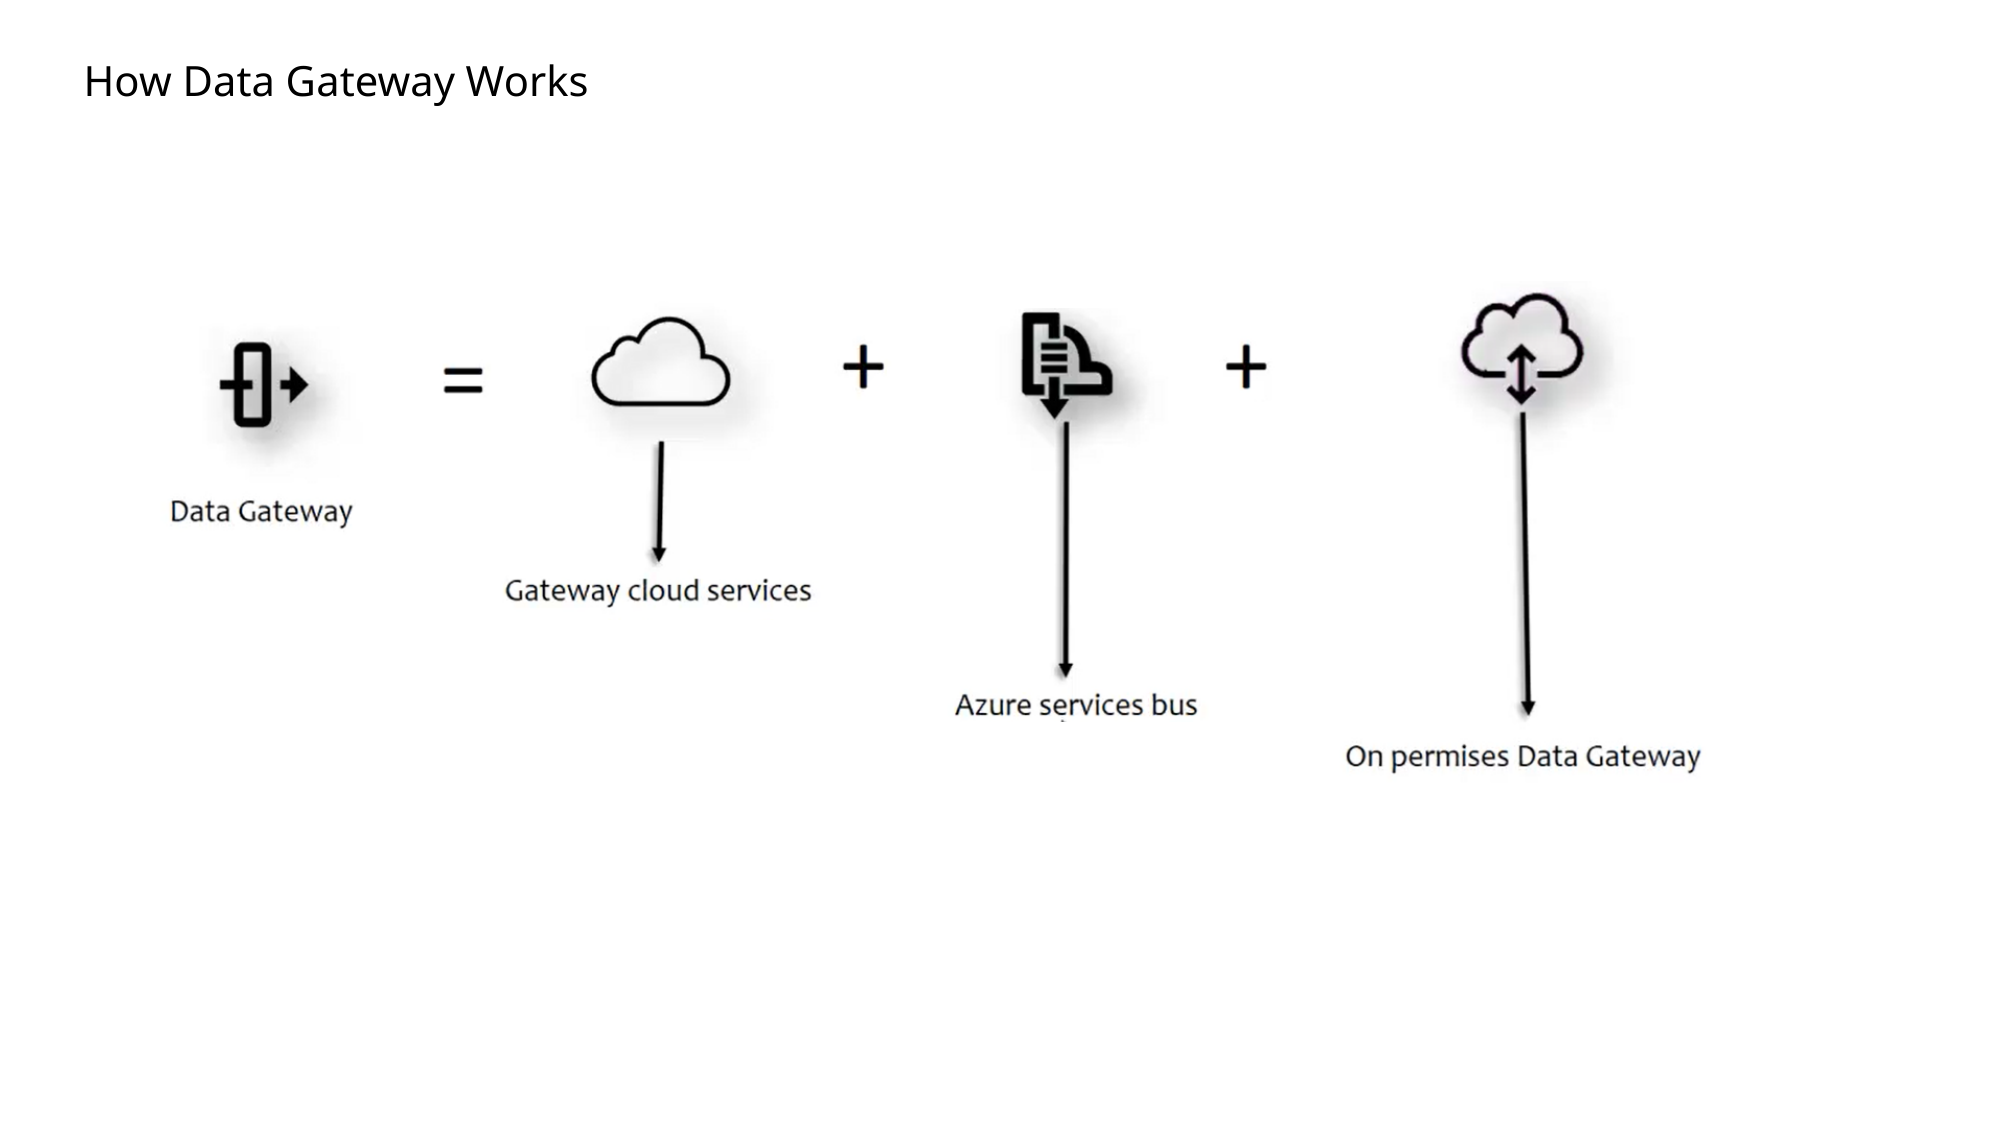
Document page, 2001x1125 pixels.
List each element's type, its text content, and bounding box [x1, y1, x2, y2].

picture [1331, 281, 1713, 790]
text_box How Data Gateway Works [68, 47, 604, 113]
picture [432, 281, 892, 620]
picture [146, 313, 390, 559]
picture [930, 308, 1293, 722]
